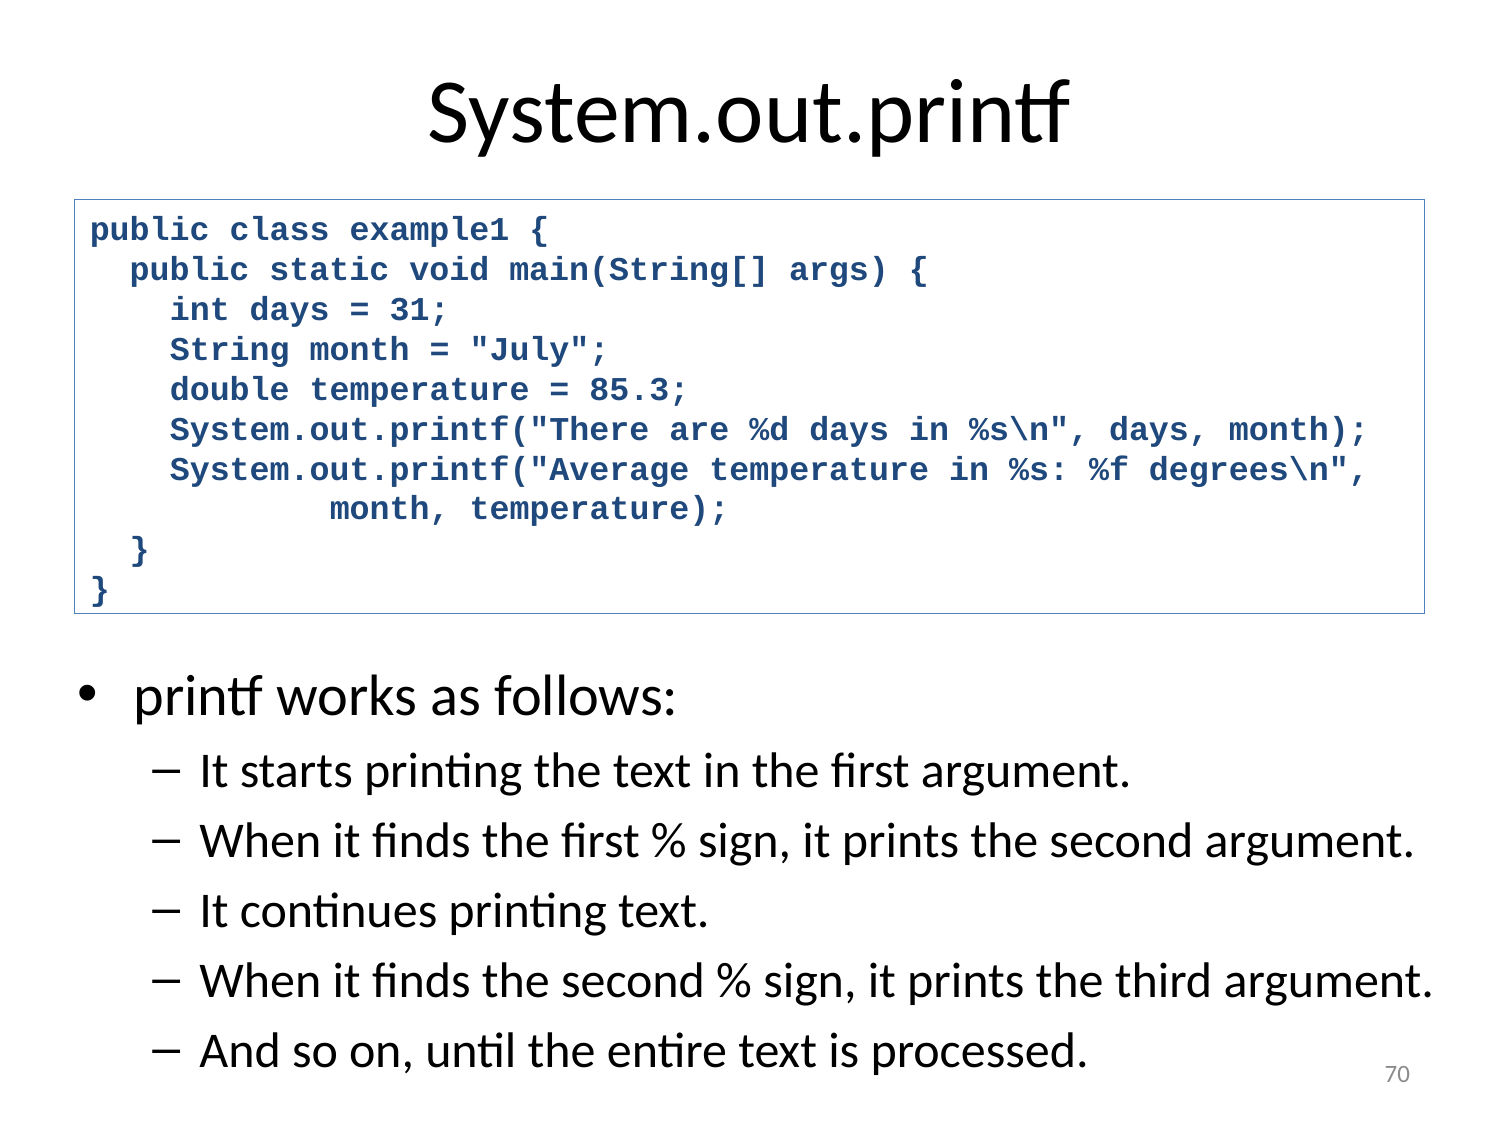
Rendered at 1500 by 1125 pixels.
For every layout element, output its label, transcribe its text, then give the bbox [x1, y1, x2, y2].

title System.out.printf [75, 12, 1425, 199]
list printf works as follows: It starts printing the text in the first argument. When it finds the first % sign, it prints the second argument. It continues printing text. When it finds the second % sign, it prints the third argument. And so on, until the entire text is processed. [62, 650, 1463, 738]
slide_number 70 [1074, 1042, 1425, 1103]
text_box public class example1 { public static void main(String[] args) { int days = 31; String month = "July"; double temperature = 85.3; System.out.printf("There are %d days in %s\n", days, month); System.out.printf("Average temperature in %s: %f degrees\n", month, temperature); } } [74, 199, 1425, 614]
